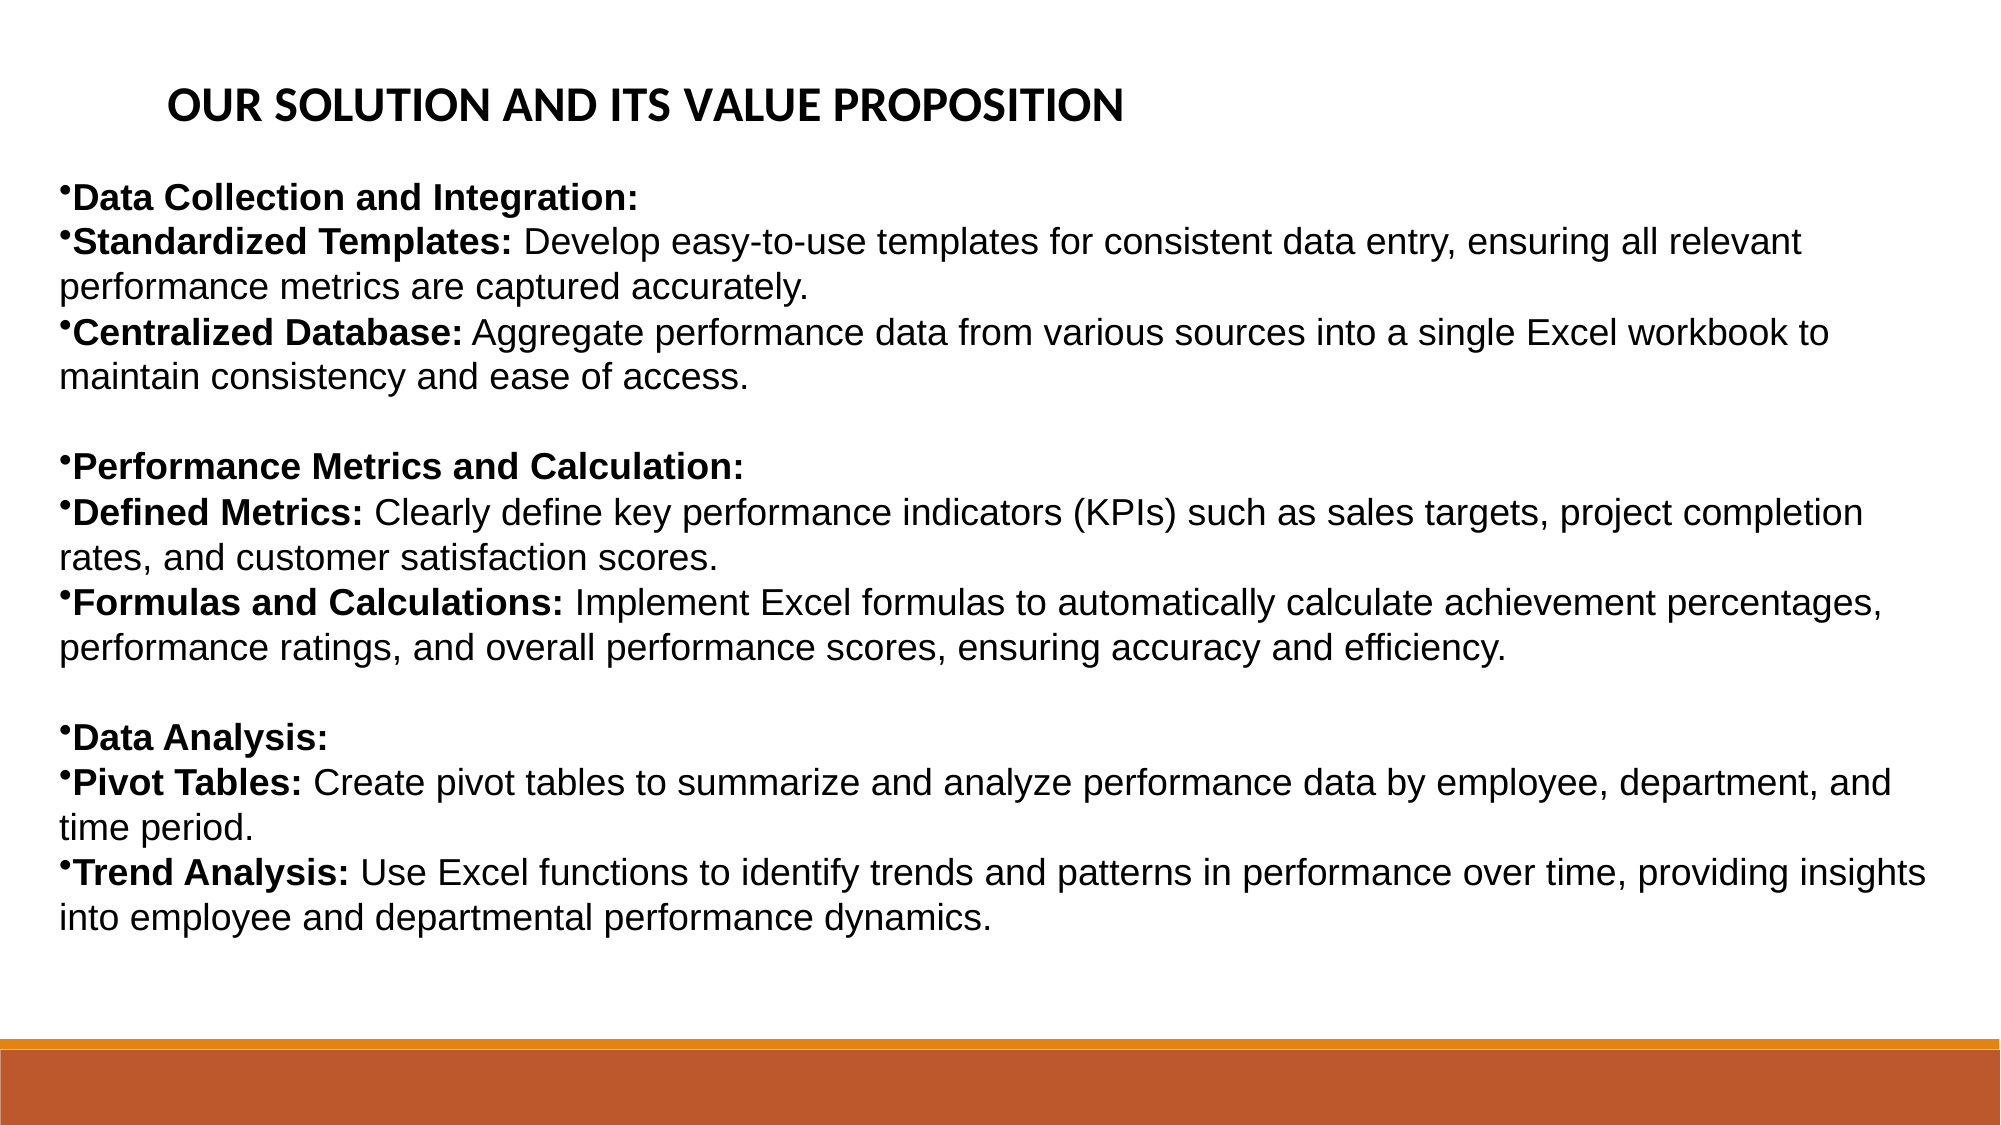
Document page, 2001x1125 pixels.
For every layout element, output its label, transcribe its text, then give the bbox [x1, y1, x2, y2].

text_box OUR SOLUTION AND ITS VALUE PROPOSITION [152, 63, 1208, 139]
text_box Data Collection and Integration: Standardized Templates: Develop easy-to-use templates for consistent data entry, ensuring all relevant performance metrics are captured accurately. Centralized Database: Aggregate performance data from various sources into a single Excel workbook to maintain consistency and ease of access. Performance Metrics and Calculation: Defined Metrics: Clearly define key performance indicators (KPIs) such as sales targets, project completion rates, and customer satisfaction scores. Formulas and Calculations: Implement Excel formulas to automatically calculate achievement percentages, performance ratings, and overall performance scores, ensuring accuracy and efficiency. Data Analysis: Pivot Tables: Create pivot tables to summarize and analyze performance data by employee, department, and time period. Trend Analysis: Use Excel functions to identify trends and patterns in performance over time, providing insights into employee and departmental performance dynamics. [44, 164, 1956, 990]
